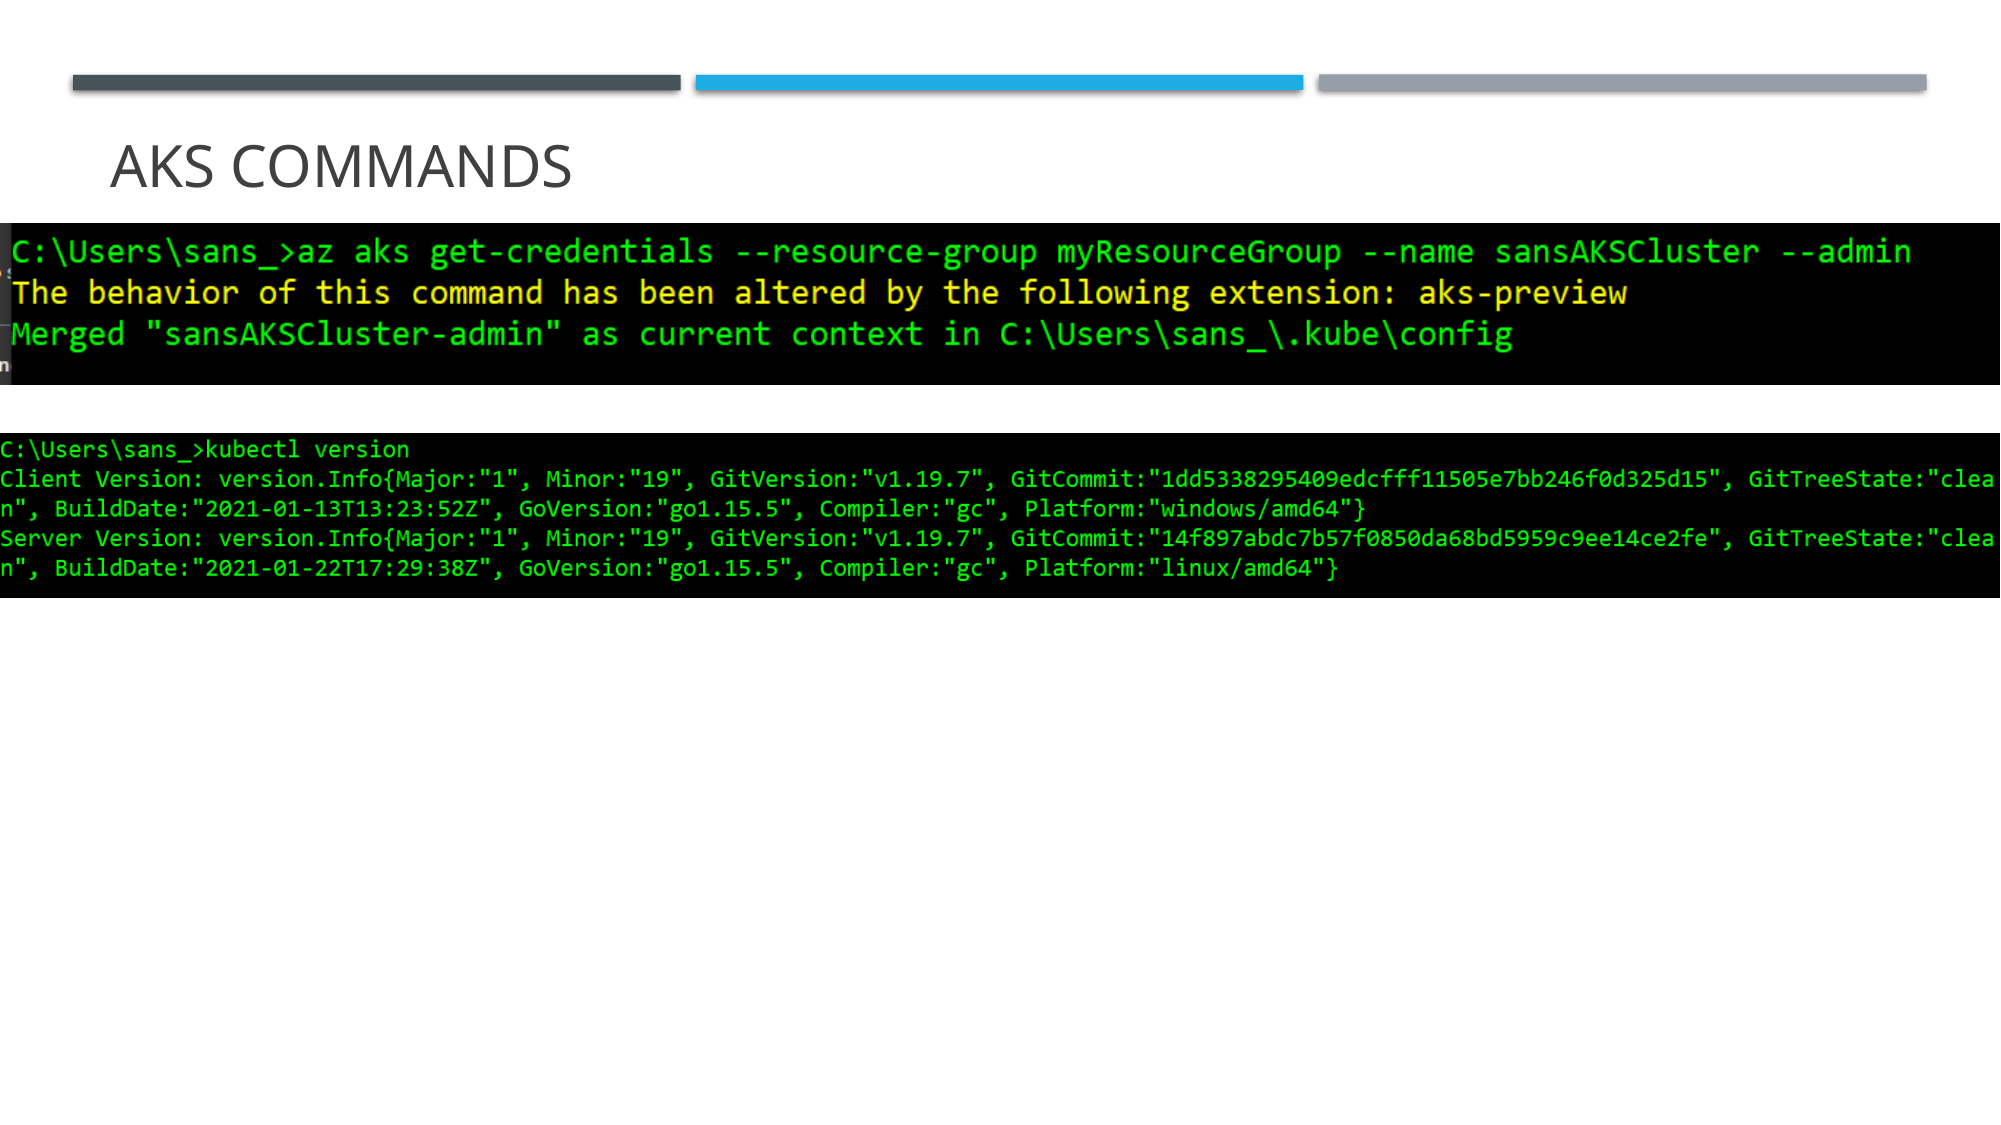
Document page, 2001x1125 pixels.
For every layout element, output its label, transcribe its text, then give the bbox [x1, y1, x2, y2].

picture [0, 433, 2000, 598]
title AKS Commands [95, 115, 1905, 207]
picture [0, 222, 2000, 385]
